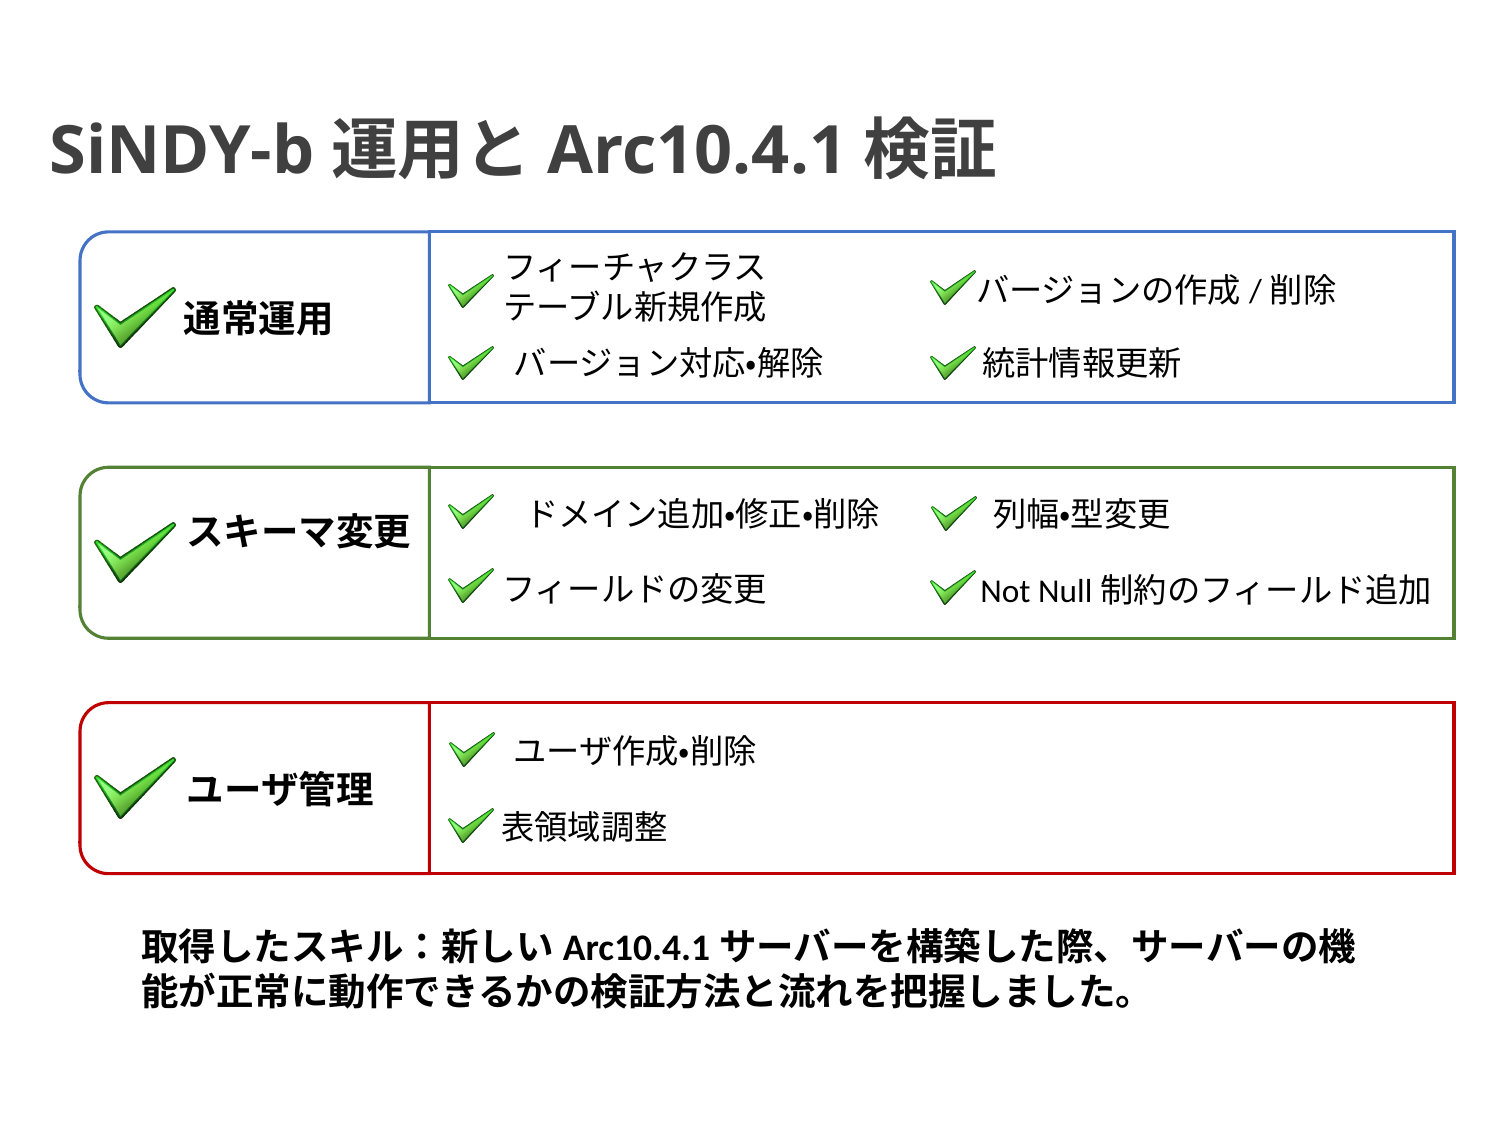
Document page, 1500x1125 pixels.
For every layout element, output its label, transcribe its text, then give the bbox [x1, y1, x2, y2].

picture [448, 568, 494, 603]
picture [448, 274, 494, 308]
picture [448, 494, 494, 529]
text_box 取得したスキル：新しいArc10.4.1サーバーを構築した際、サーバーの機能が正常に動作できるかの検証方法と流れを把握しました。 [126, 916, 1401, 1021]
picture [930, 346, 976, 380]
picture [449, 732, 495, 767]
picture [94, 522, 176, 583]
picture [94, 286, 176, 348]
picture [930, 570, 976, 605]
text_box 通常運用 [78, 230, 431, 404]
text_box [428, 466, 1455, 639]
picture [448, 346, 494, 380]
picture [448, 808, 494, 843]
picture [94, 757, 176, 819]
text_box ユーザ管理 [78, 701, 431, 875]
text_box SiNDY-b運用とArc10.4.1検証 [0, 16, 1338, 196]
text_box [428, 702, 1455, 875]
picture [931, 496, 977, 531]
picture [930, 270, 976, 305]
text_box スキーマ変更 [78, 466, 431, 640]
text_box [428, 231, 1455, 404]
